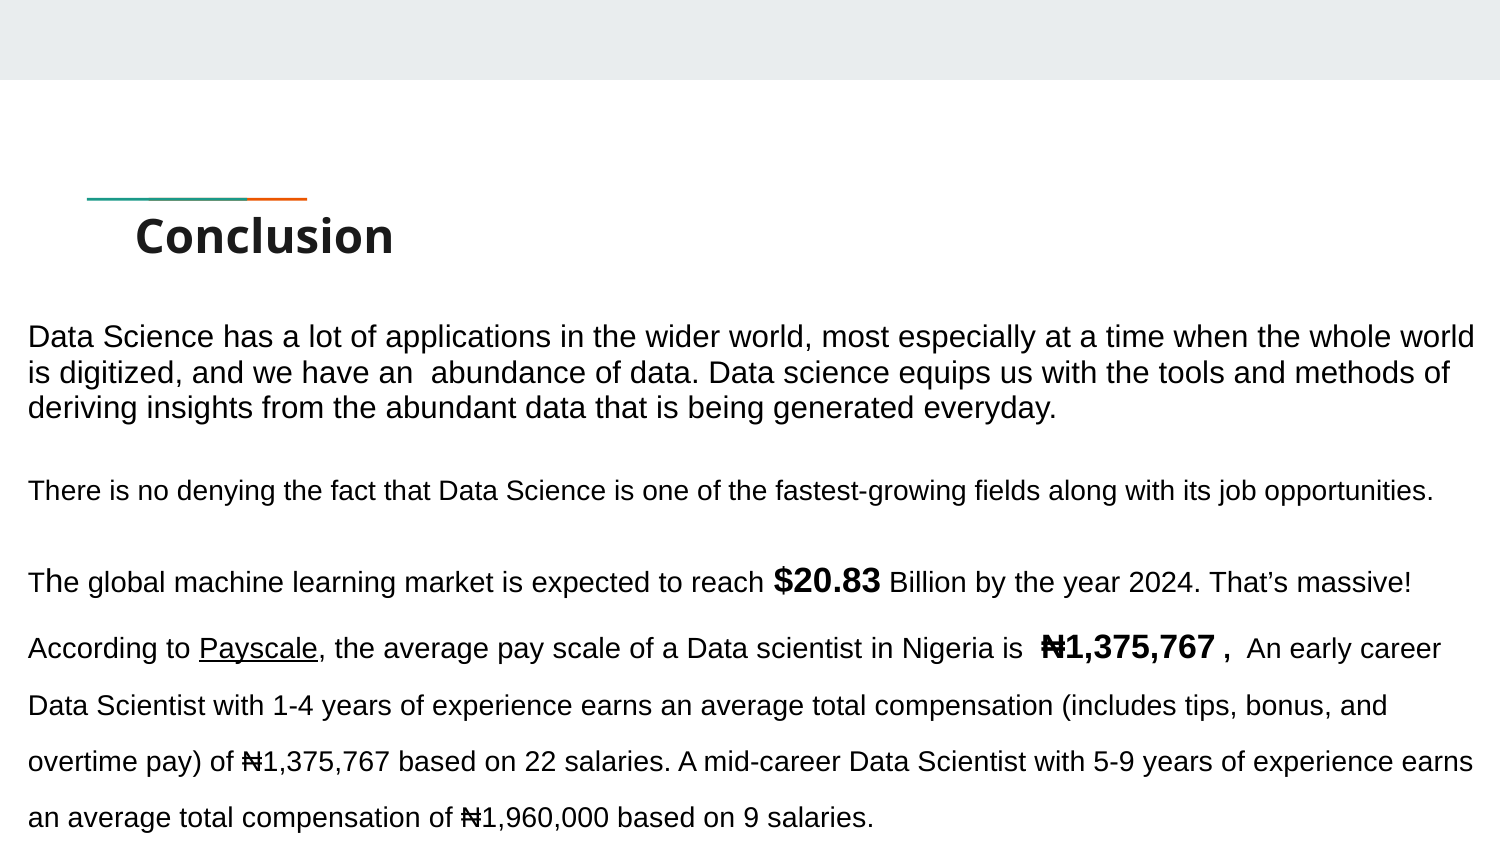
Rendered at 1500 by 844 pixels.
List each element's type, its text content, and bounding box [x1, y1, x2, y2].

title Conclusion [119, 191, 1381, 280]
list Data Science has a lot of applications in the wider world, most especially at a time when the whole world is digitized, and we have an abundance of data. Data science equips us with the tools and methods of deriving insights from the abundant data that is being generated everyday. There is no denying the fact that Data Science is one of the fastest-growing fields along with its job opportunities. The global machine learning market is expected to reach $20.83 Billion by the year 2024. That’s massive! According to Payscale, the average pay scale of a Data scientist in Nigeria is ₦1,375,767 , An early career Data Scientist with 1-4 years of experience earns an average total compensation (includes tips, bonus, and overtime pay) of ₦1,375,767 based on 22 salaries. A mid-career Data Scientist with 5-9 years of experience earns an average total compensation of ₦1,960,000 based on 9 salaries. [12, 304, 1500, 829]
